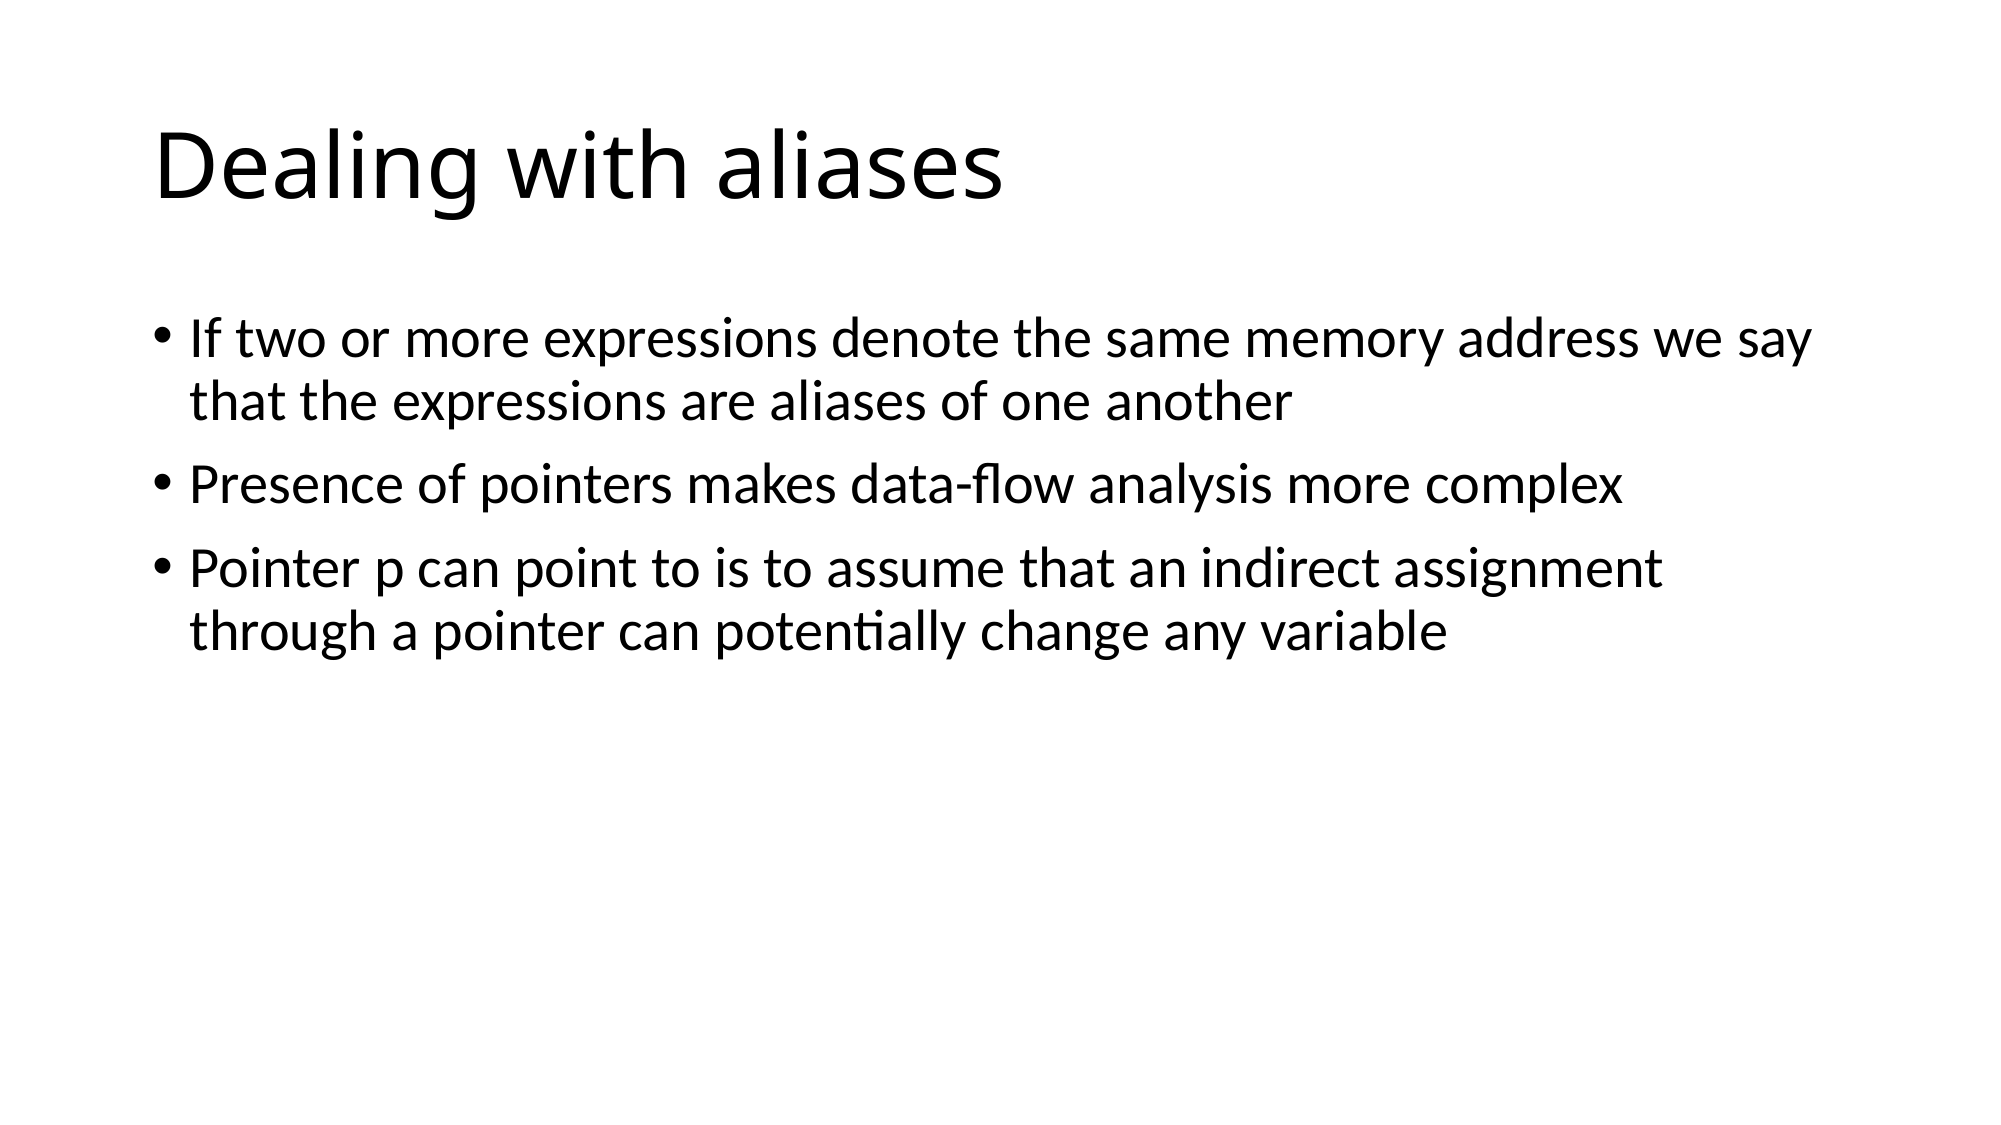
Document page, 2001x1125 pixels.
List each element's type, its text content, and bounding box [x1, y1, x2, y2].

title Dealing with aliases [137, 59, 1863, 278]
list If two or more expressions denote the same memory address we say that the expressions are aliases of one another Presence of pointers makes data-flow analysis more complex Pointer p can point to is to assume that an indirect assignment through a pointer can potentially change any variable [137, 299, 1863, 1014]
